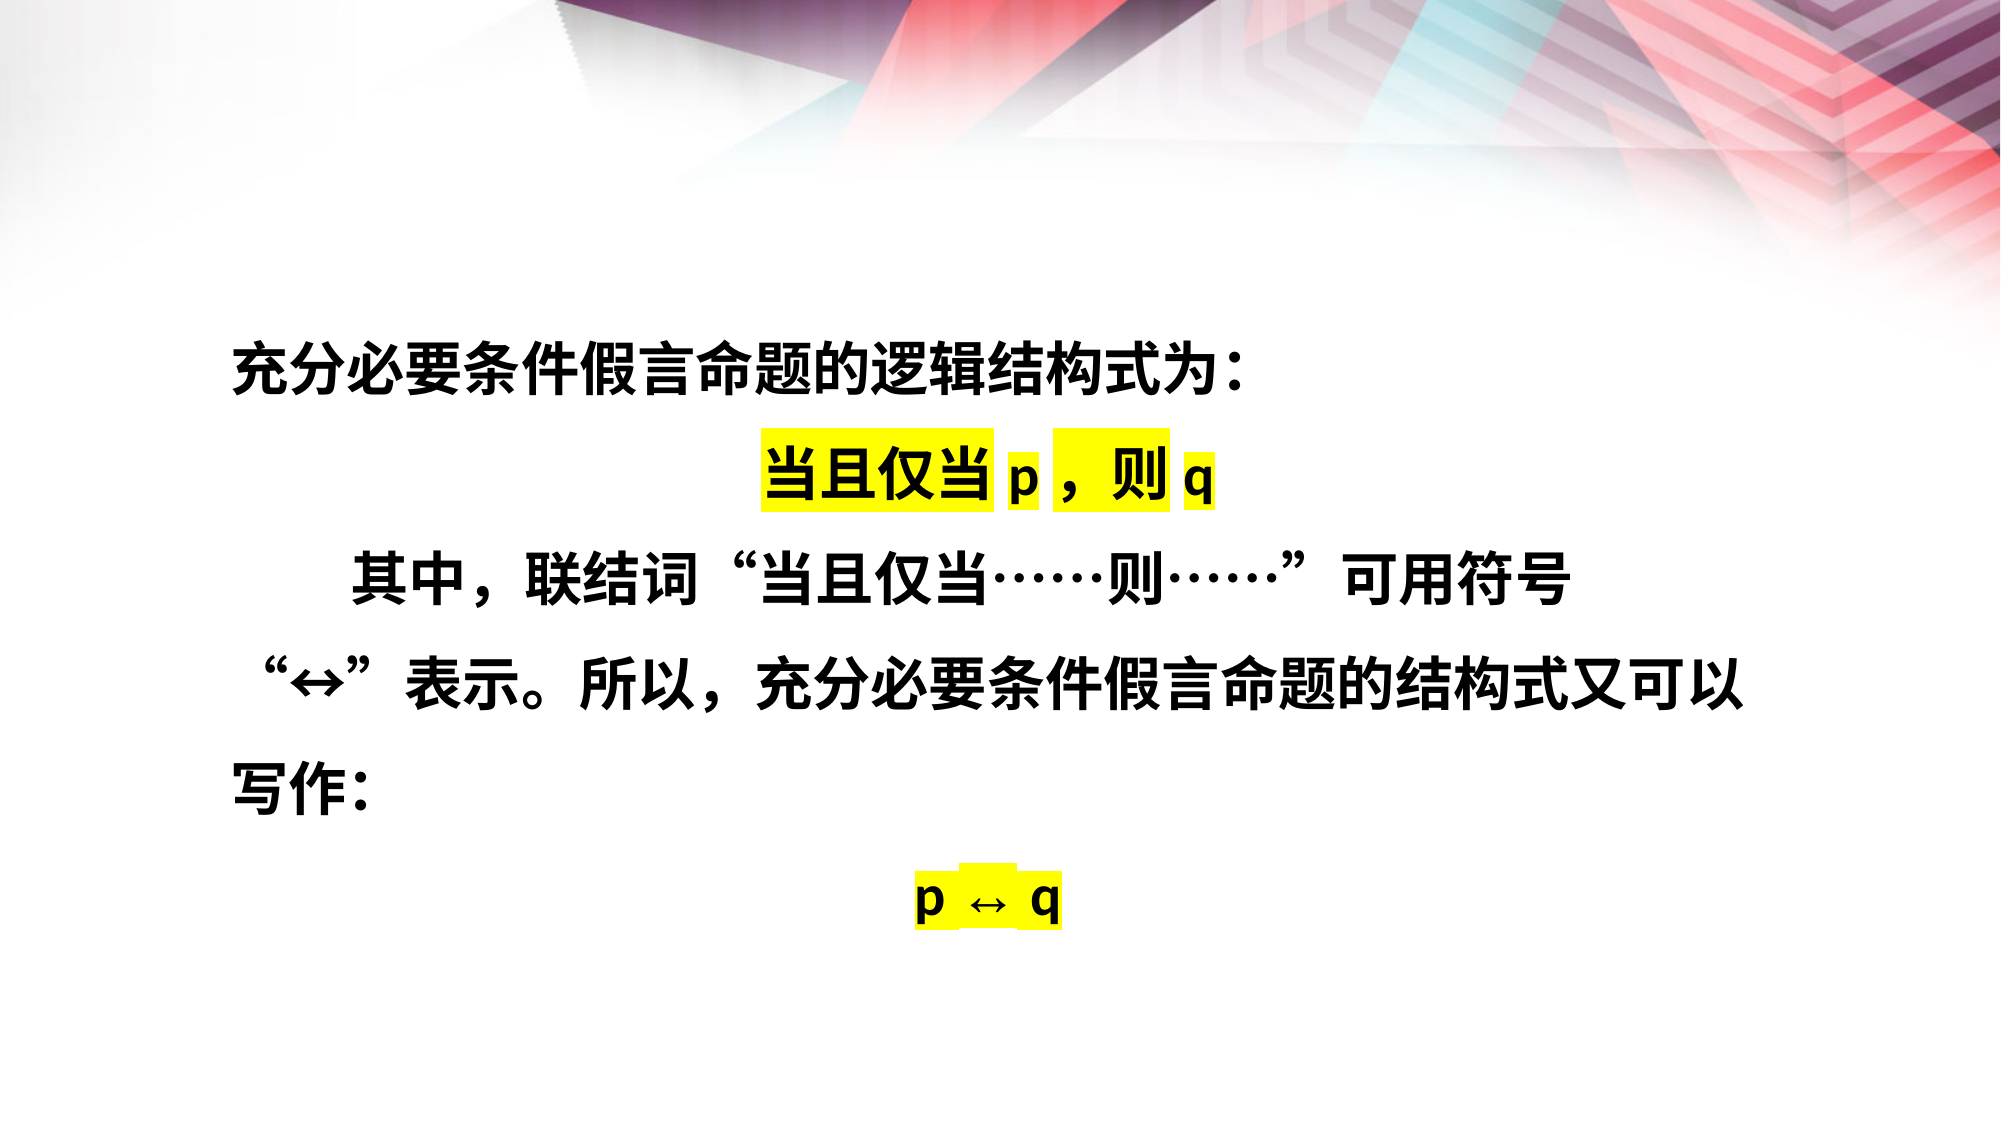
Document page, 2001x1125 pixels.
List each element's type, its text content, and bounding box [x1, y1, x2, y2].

picture [0, 0, 2001, 1125]
text_box [988, 845, 1595, 943]
text_box 充分必要条件假言命题的逻辑结构式为： 当且仅当p，则q 其中，联结词“当且仅当……则……”可用符号“↔”表示。所以，充分必要条件假言命题的结构式又可以写作： p ↔ q [215, 289, 1762, 935]
